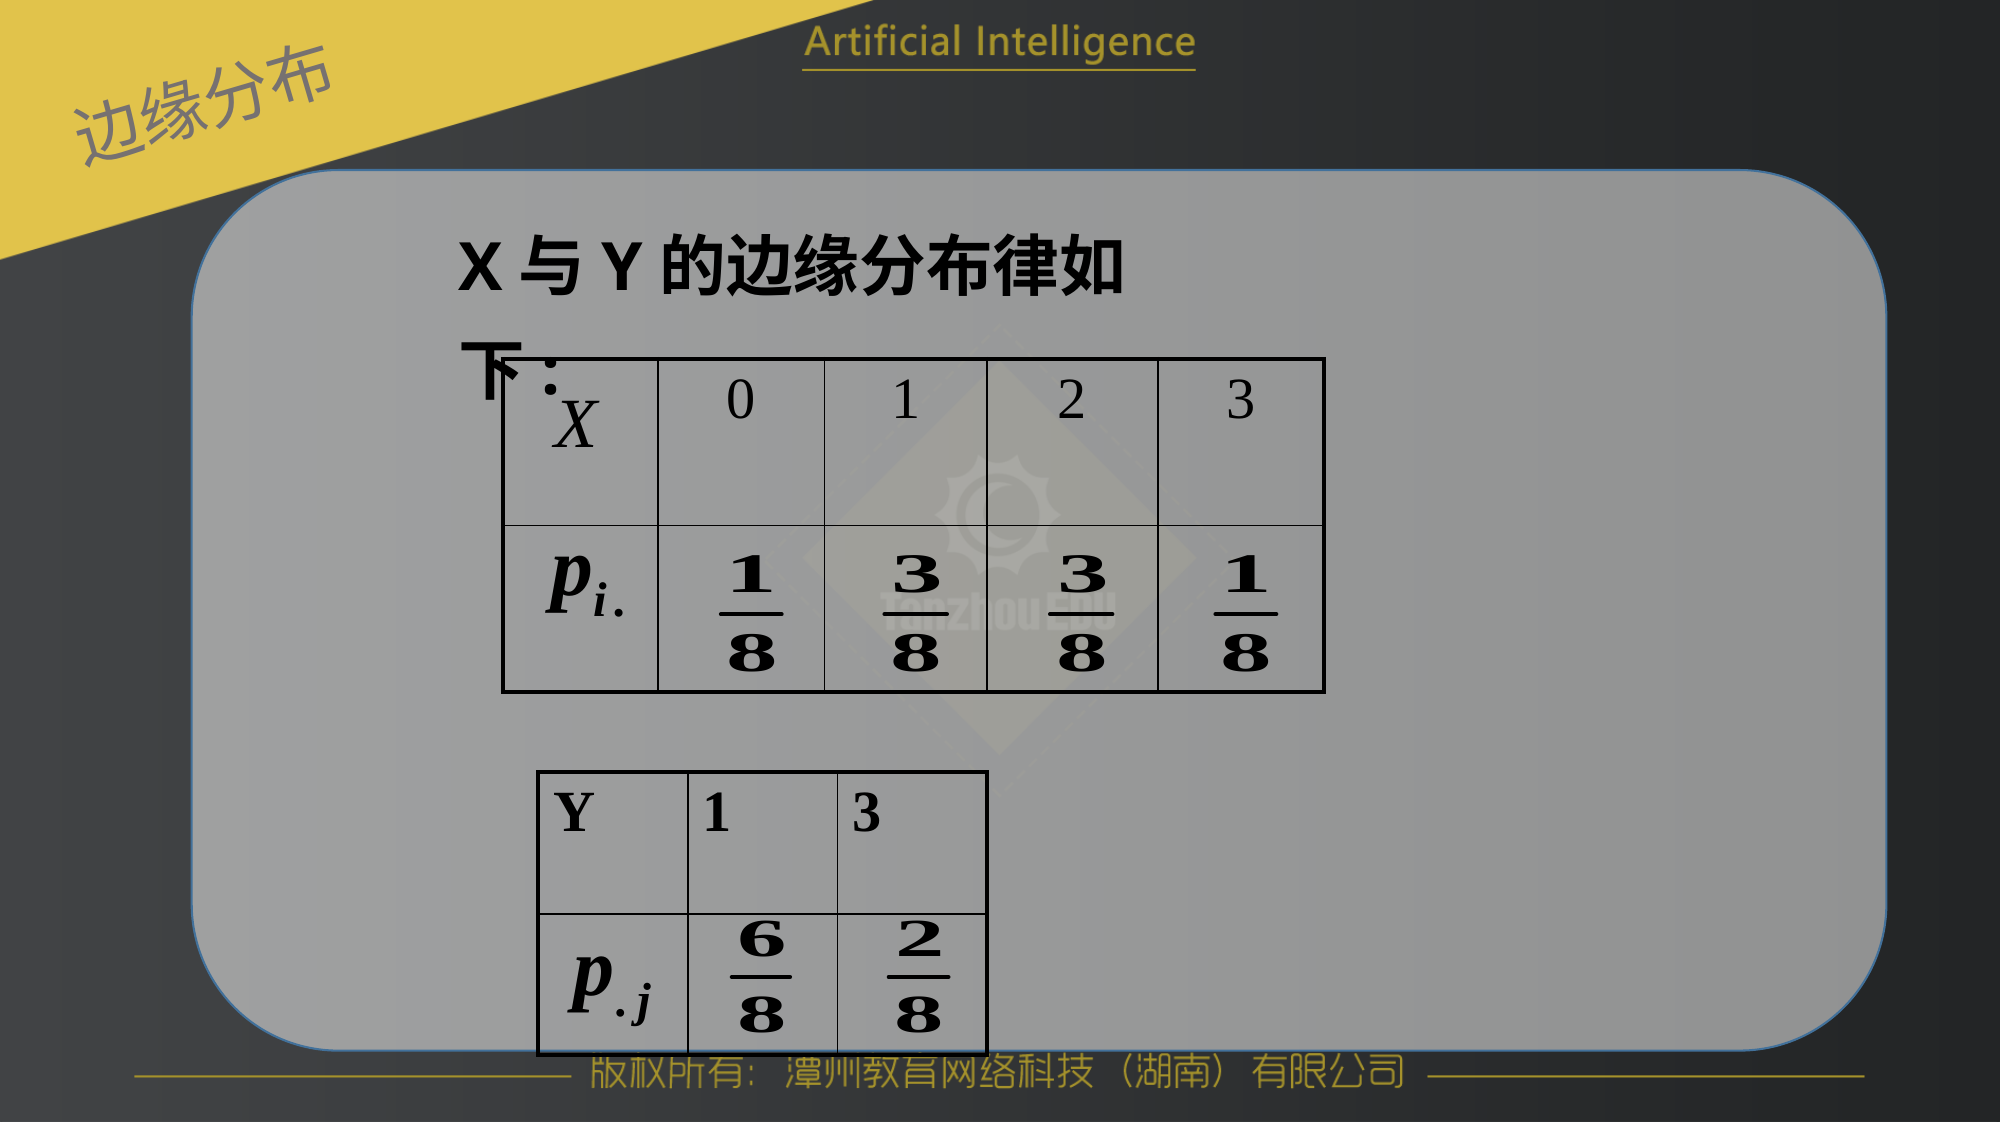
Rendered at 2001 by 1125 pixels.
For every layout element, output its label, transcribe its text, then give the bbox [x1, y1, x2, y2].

table_cell [988, 685, 1157, 690]
table_header 3 [1159, 361, 1322, 525]
table_header 1 [825, 361, 986, 525]
picture [0, 0, 2000, 1122]
table_cell [689, 915, 837, 1053]
table_cell [540, 915, 687, 1053]
table_header 1 [689, 774, 837, 913]
table_header 2 [988, 361, 1157, 525]
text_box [526, 512, 639, 638]
table_cell [988, 526, 1157, 535]
text_box X与Y的边缘分布律如下: [443, 192, 1200, 415]
table_header Y [540, 774, 687, 913]
table_cell [505, 526, 657, 690]
text_box [191, 170, 1887, 1051]
text_box 边缘分布 [55, 15, 353, 187]
table_header 3 [838, 774, 985, 901]
table_cell [659, 526, 824, 690]
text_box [715, 901, 1070, 1045]
table_cell [825, 685, 986, 690]
table_cell [825, 526, 986, 535]
table_header 0 [659, 361, 824, 525]
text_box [549, 913, 667, 1044]
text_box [538, 382, 621, 459]
table_cell [1159, 526, 1322, 690]
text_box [703, 535, 1297, 685]
table_cell [838, 1045, 985, 1053]
table_header [505, 361, 657, 525]
